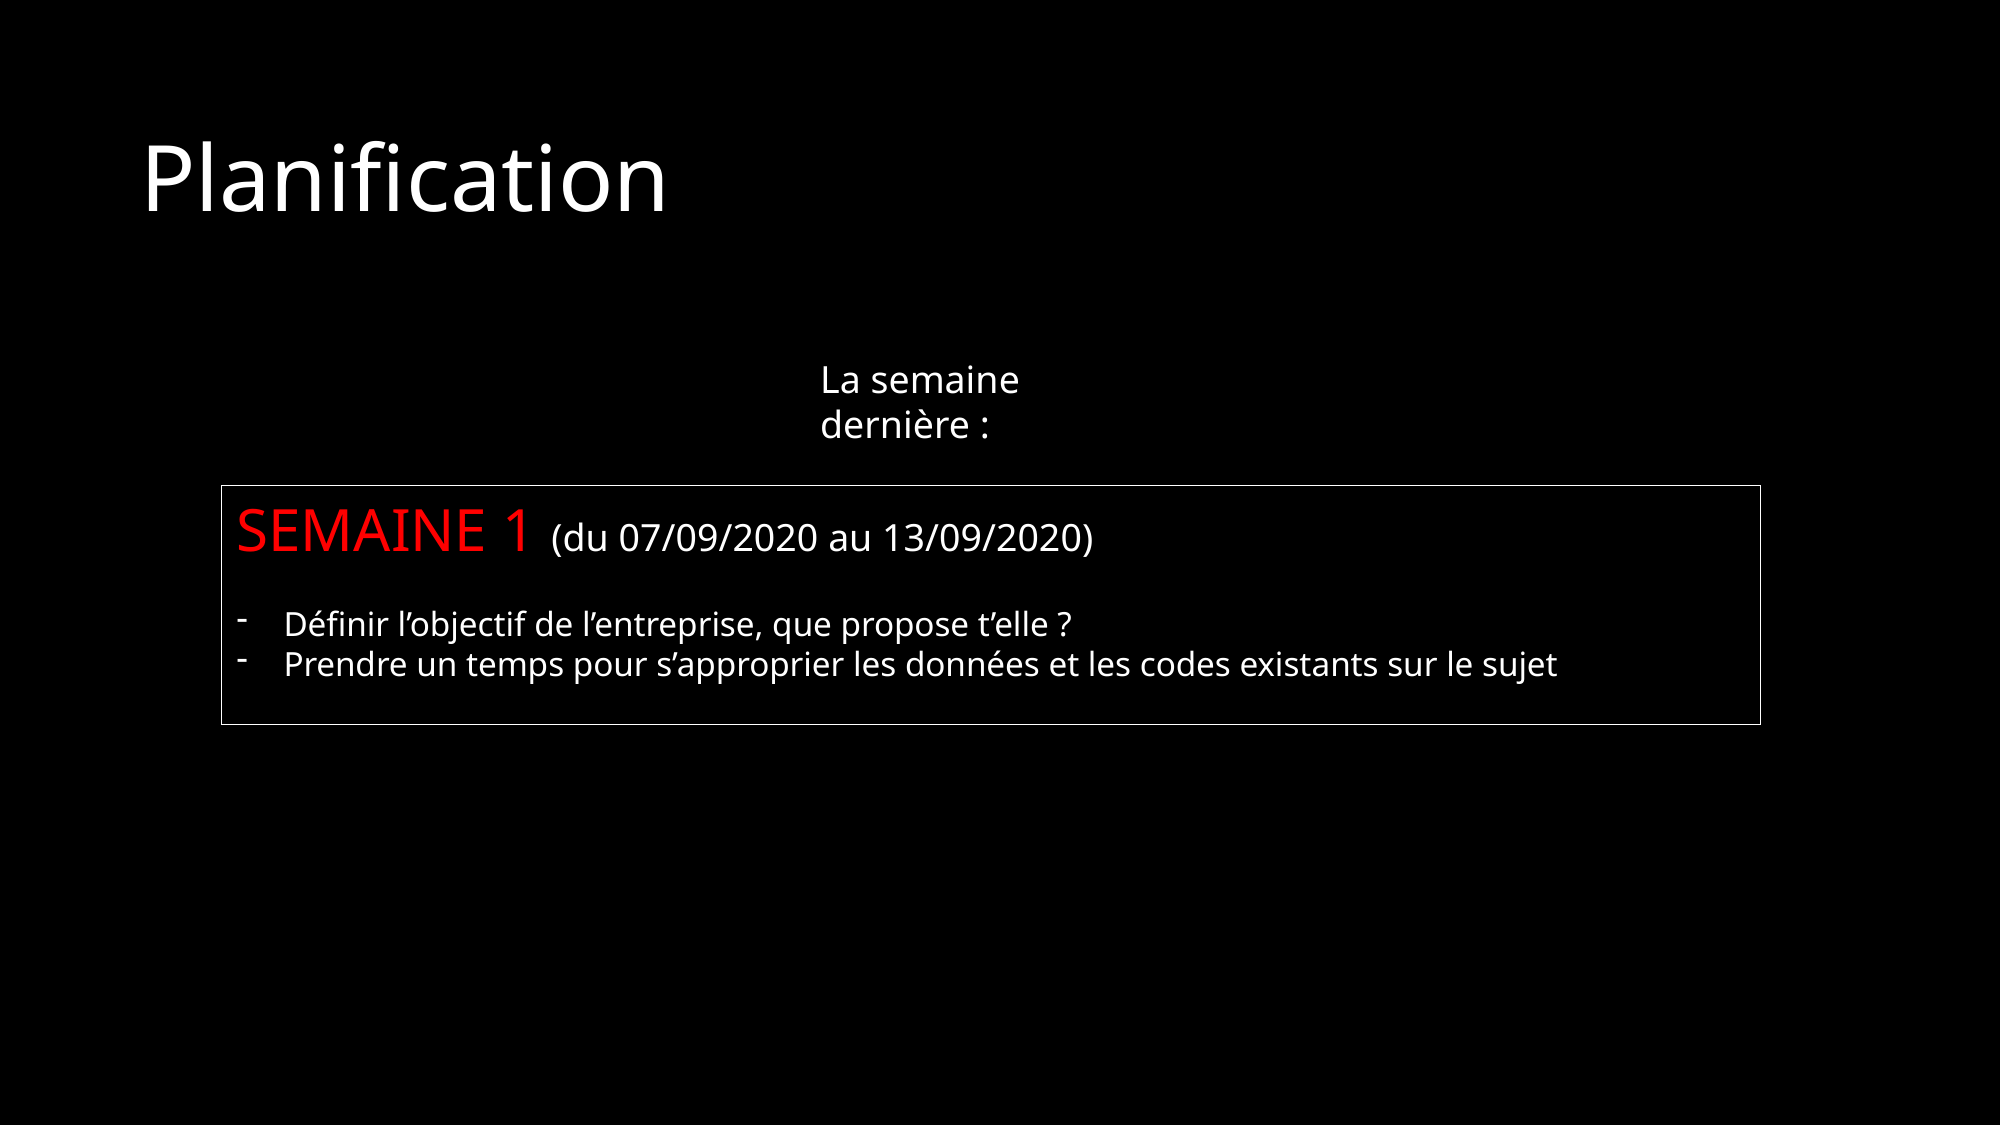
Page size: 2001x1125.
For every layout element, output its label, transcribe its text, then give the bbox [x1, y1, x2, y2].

text_box La semaine dernière : [805, 348, 1178, 453]
text_box SEMAINE 1 (du 07/09/2020 au 13/09/2020) Définir l’objectif de l’entreprise, que propose t’elle ? Prendre un temps pour s’approprier les données et les codes existants sur le sujet [221, 485, 1761, 725]
title Planification [125, 125, 1625, 333]
